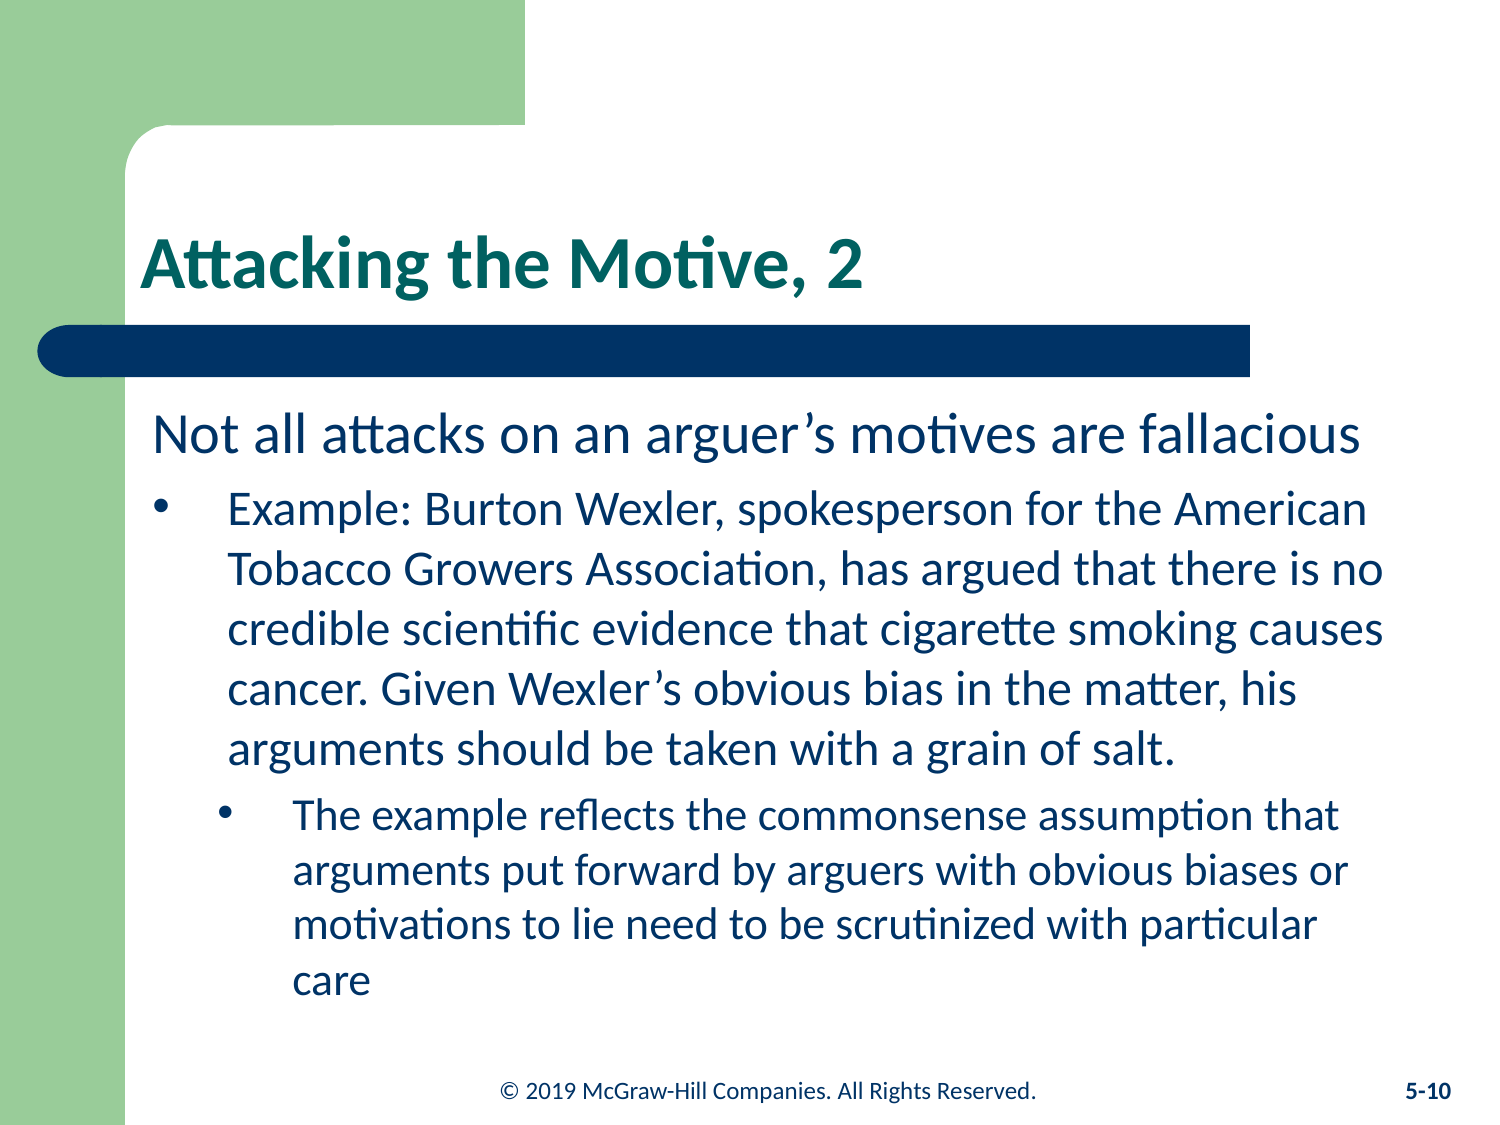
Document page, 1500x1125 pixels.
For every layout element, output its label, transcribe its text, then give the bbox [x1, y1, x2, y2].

title Attacking the Motive, 2 [125, 125, 1425, 313]
list Not all attacks on an arguer’s motives are fallacious Example: Burton Wexler, spokesperson for the American Tobacco Growers Association, has argued that there is no credible scientific evidence that cigarette smoking causes cancer. Given Wexler’s obvious bias in the matter, his arguments should be taken with a grain of salt. The example reflects the commonsense assumption that arguments put forward by arguers with obvious biases or motivations to lie need to be scrutinized with particular care [137, 387, 1400, 999]
